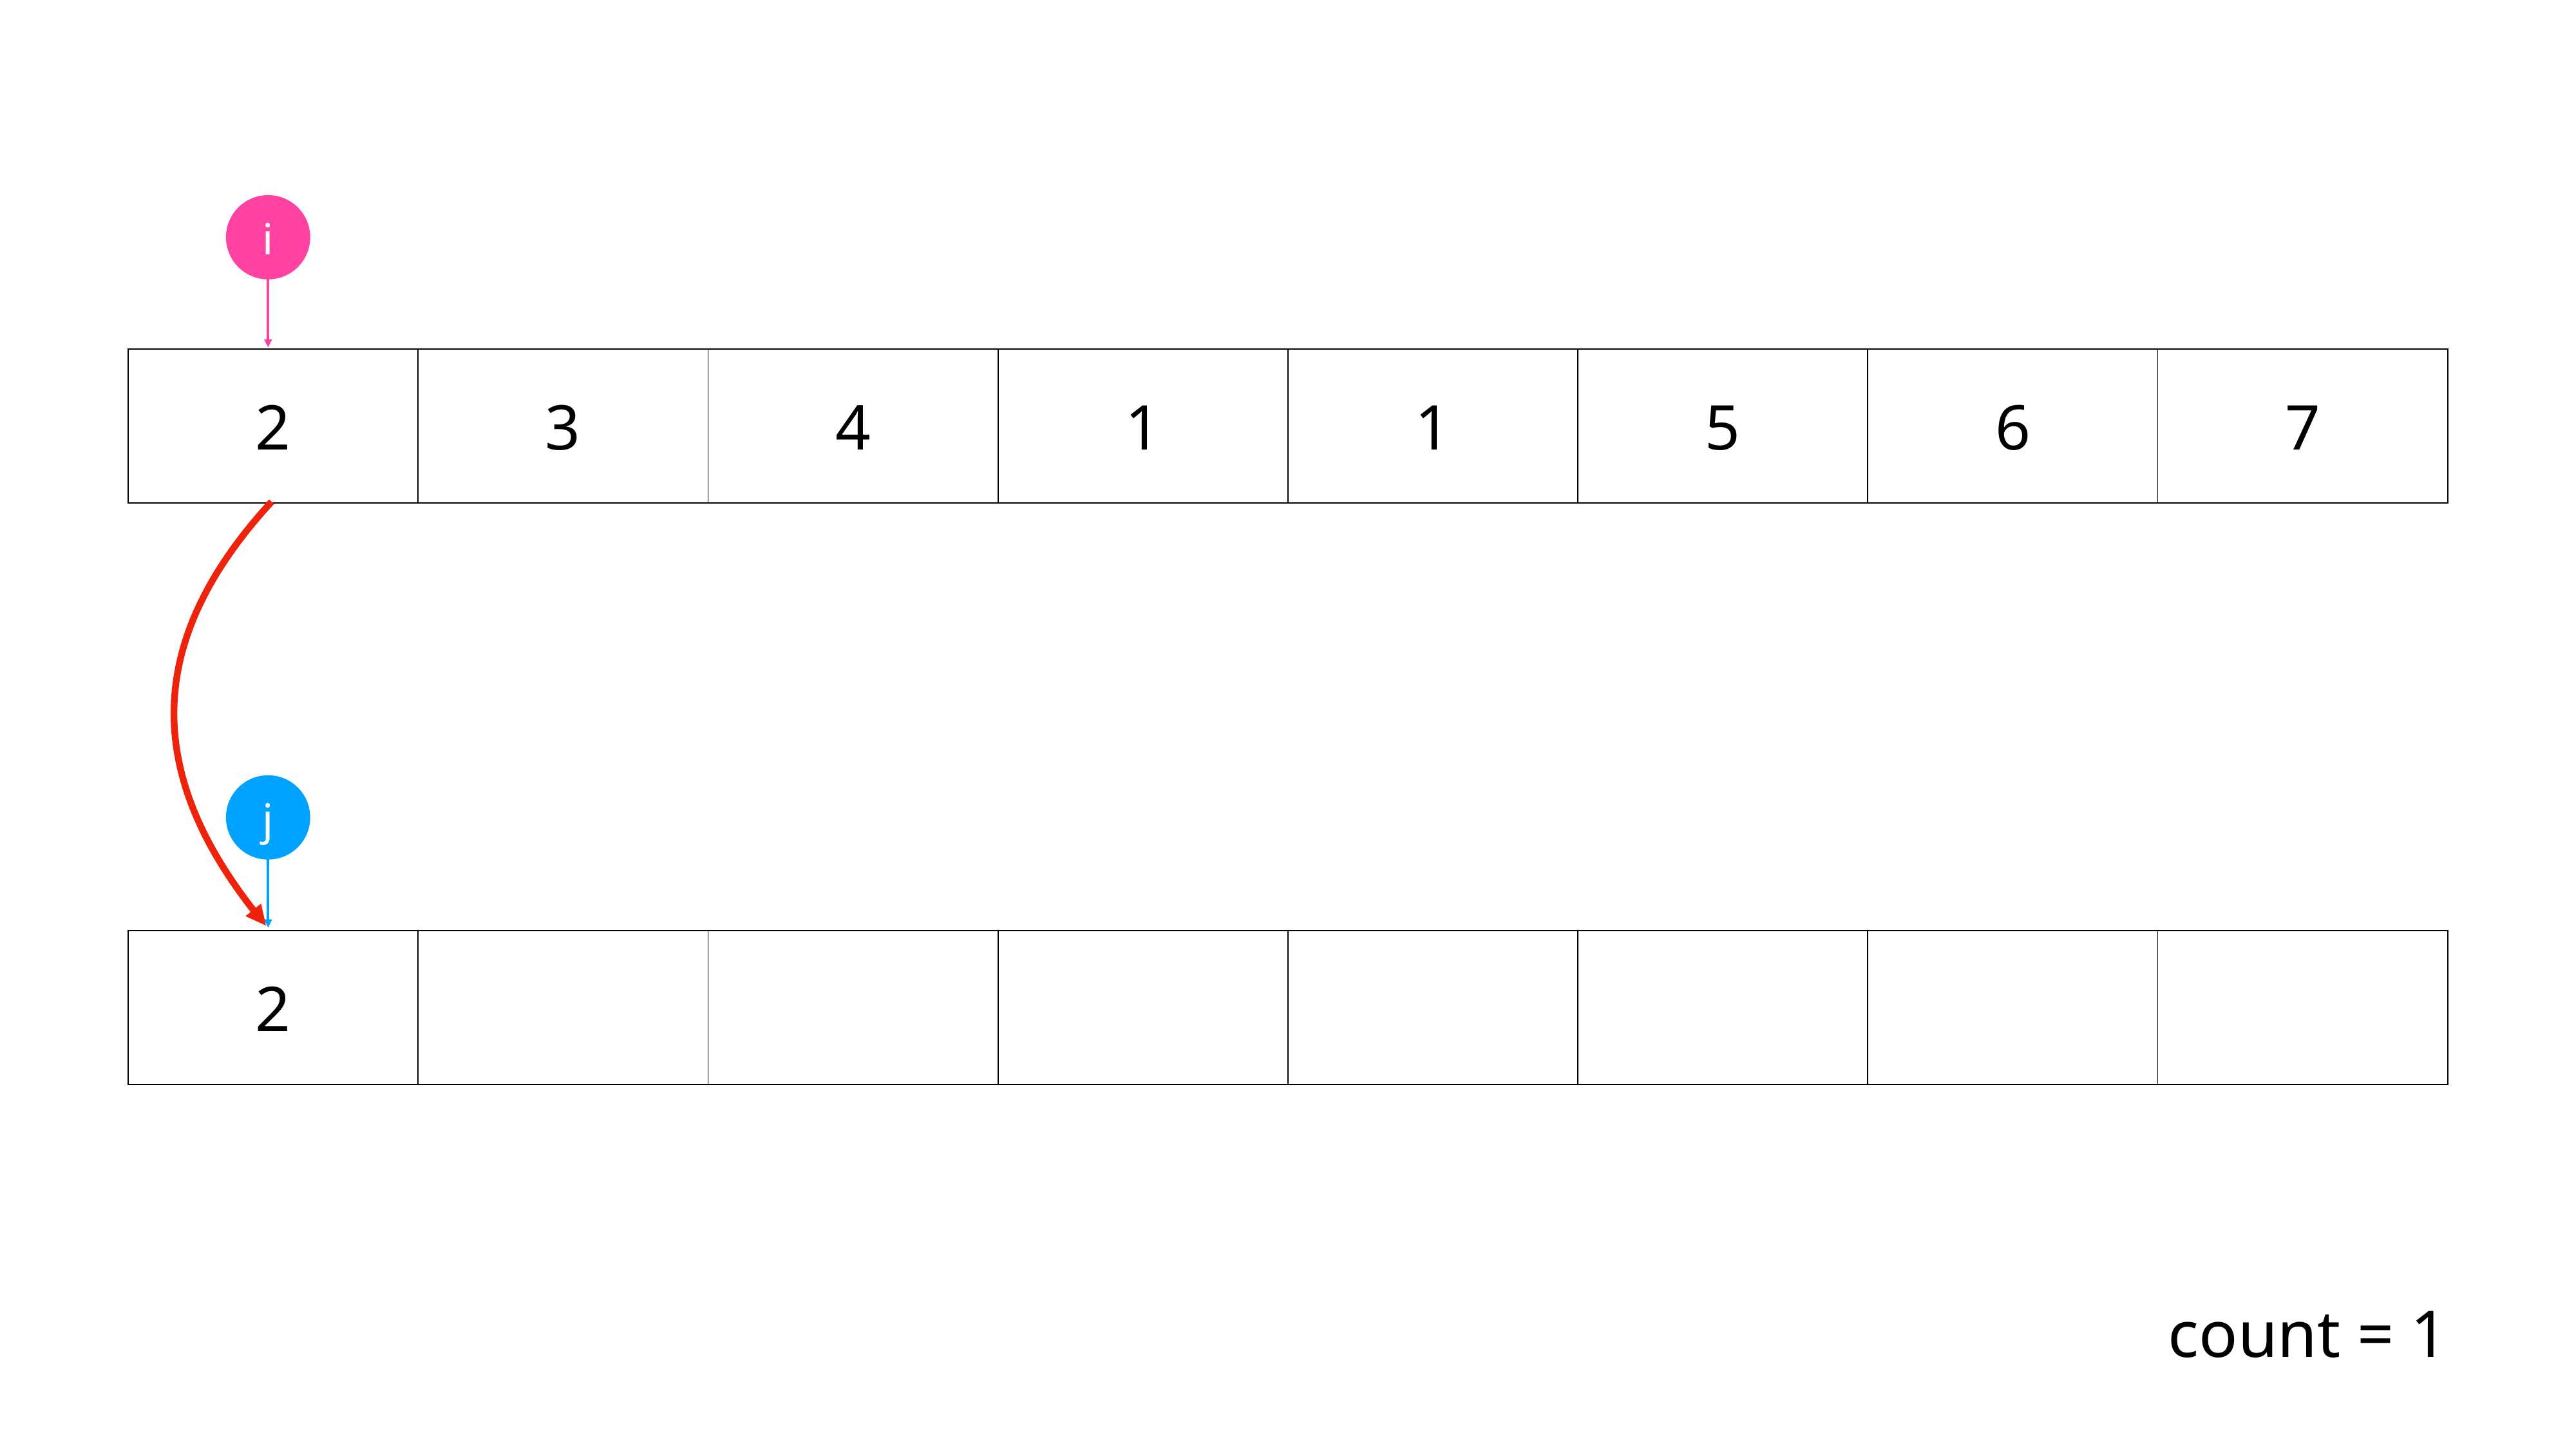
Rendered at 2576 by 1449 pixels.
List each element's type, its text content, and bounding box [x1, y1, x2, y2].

table_header 2 [129, 931, 417, 1084]
table_header [1289, 931, 1577, 1084]
table_header [2158, 931, 2447, 1084]
text_box [266, 858, 272, 928]
table_header [419, 931, 708, 1084]
table_header [1578, 931, 1867, 1084]
text_box count = 1 [2163, 1296, 2454, 1377]
table_header 3 [419, 350, 708, 502]
text_box [175, 501, 272, 926]
table_header [1868, 931, 2157, 1084]
table_header 6 [1868, 350, 2157, 502]
table_header 1 [999, 350, 1287, 502]
text_box i [225, 194, 310, 279]
table_header 2 [129, 350, 417, 502]
text_box j [267, 775, 310, 860]
table_header [999, 931, 1287, 1084]
text_box [264, 278, 272, 348]
table_header [708, 931, 998, 1084]
table_header 7 [2158, 350, 2447, 502]
table_header 1 [1289, 350, 1577, 502]
table_header 4 [708, 350, 998, 502]
table_header 5 [1578, 350, 1867, 502]
